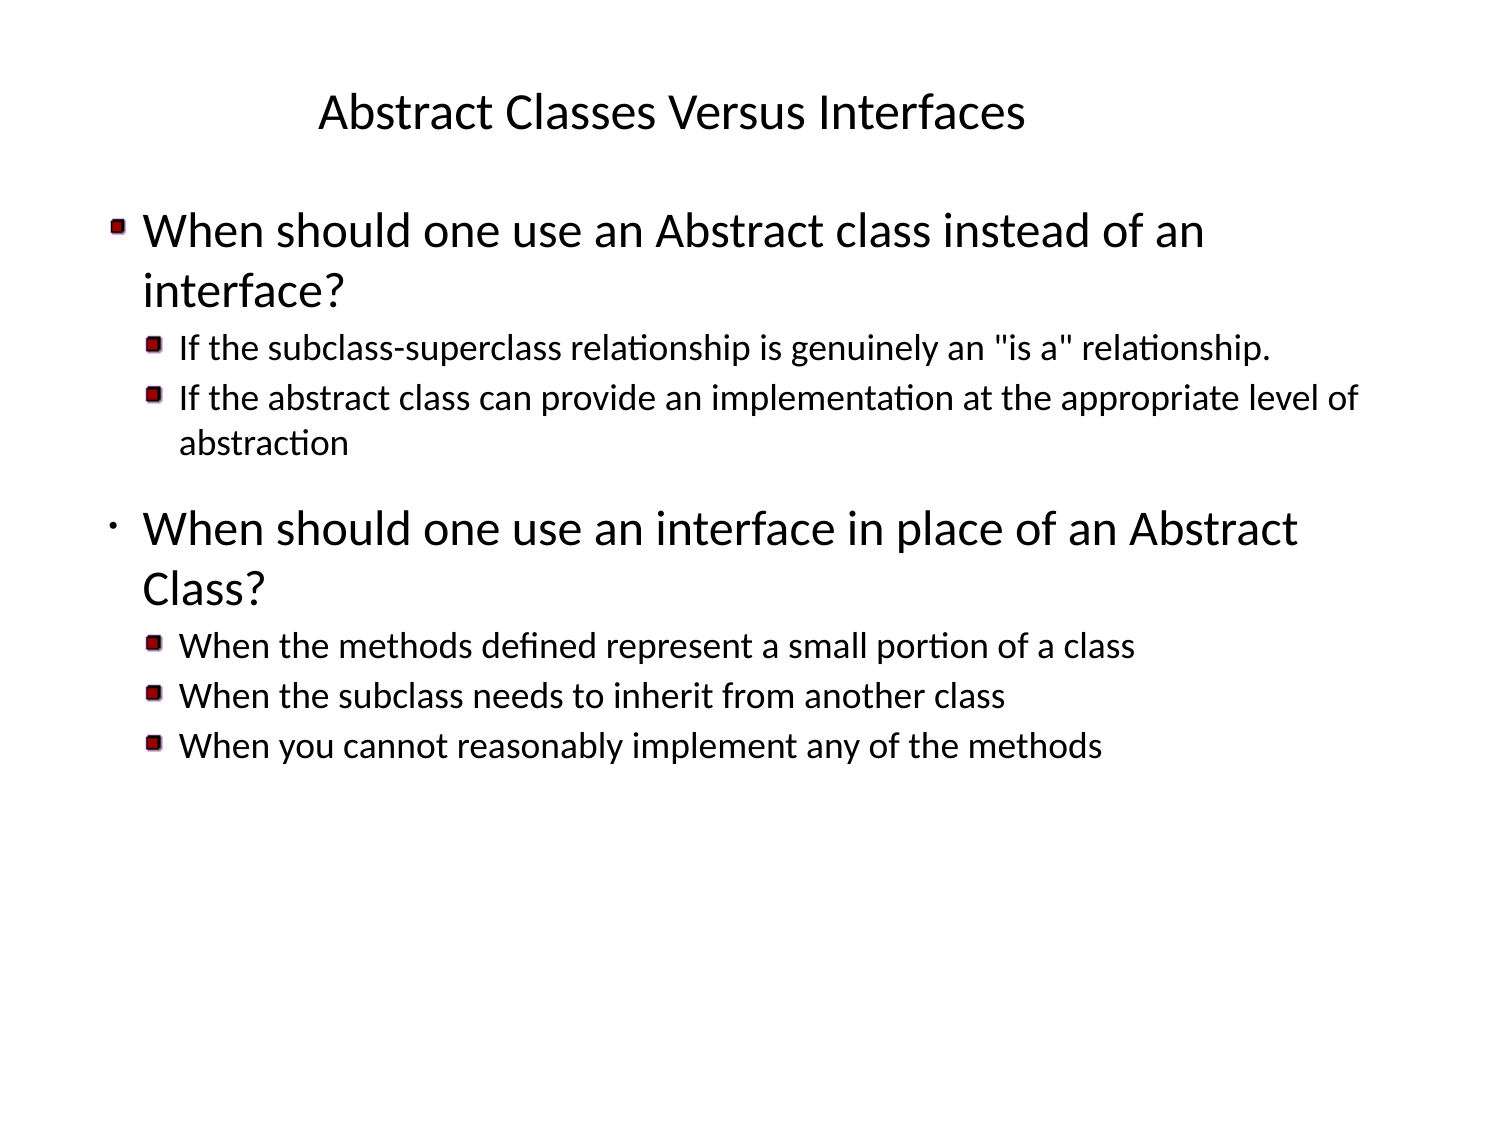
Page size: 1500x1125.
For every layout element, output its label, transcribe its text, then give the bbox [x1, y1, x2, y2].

picture [143, 732, 166, 755]
text_box Abstract Classes Versus Interfaces [318, 77, 1238, 140]
picture [143, 333, 166, 357]
picture [143, 383, 166, 407]
picture [143, 682, 166, 705]
text_box When should one use an Abstract class instead of an interface? If the subclass-superclass relationship is genuinely an "is a" relationship. If the abstract class can provide an implementation at the appropriate level of abstraction When should one use an interface in place of an Abstract Class? When the methods defined represent a small portion of a class When the subclass needs to inherit from another class When you cannot reasonably implement any of the methods [108, 197, 1383, 832]
picture [108, 216, 129, 238]
picture [143, 632, 166, 655]
